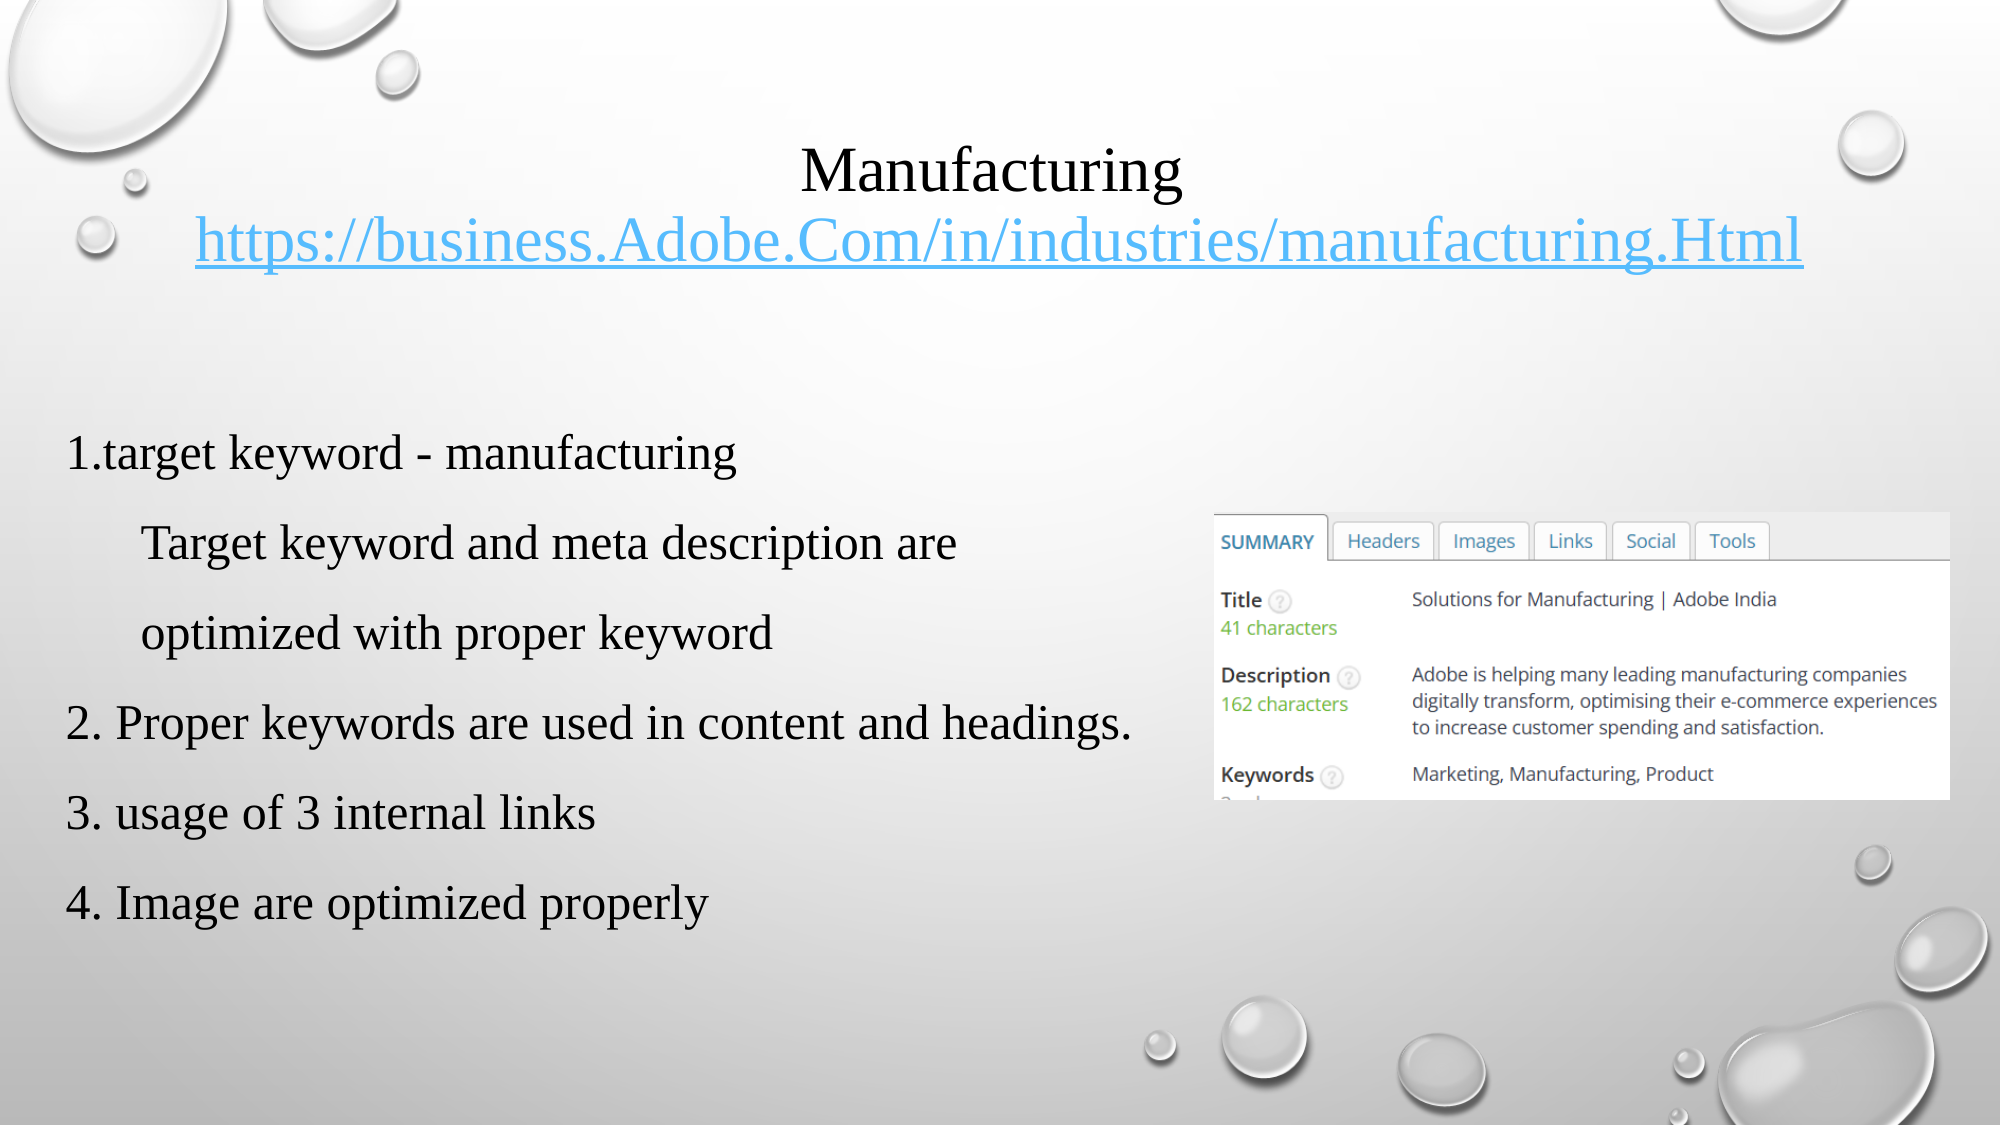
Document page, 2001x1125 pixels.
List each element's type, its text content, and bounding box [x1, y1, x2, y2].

picture [0, 0, 2000, 1125]
title Manufacturing https://business.Adobe.Com/in/industries/manufacturing.Html [149, 119, 1851, 382]
text_box target keyword - manufacturing Target keyword and meta description are optimized with proper keyword Proper keywords are used in content and headings. usage of 3 internal links Image are optimized properly [50, 381, 1162, 982]
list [1214, 511, 1950, 800]
